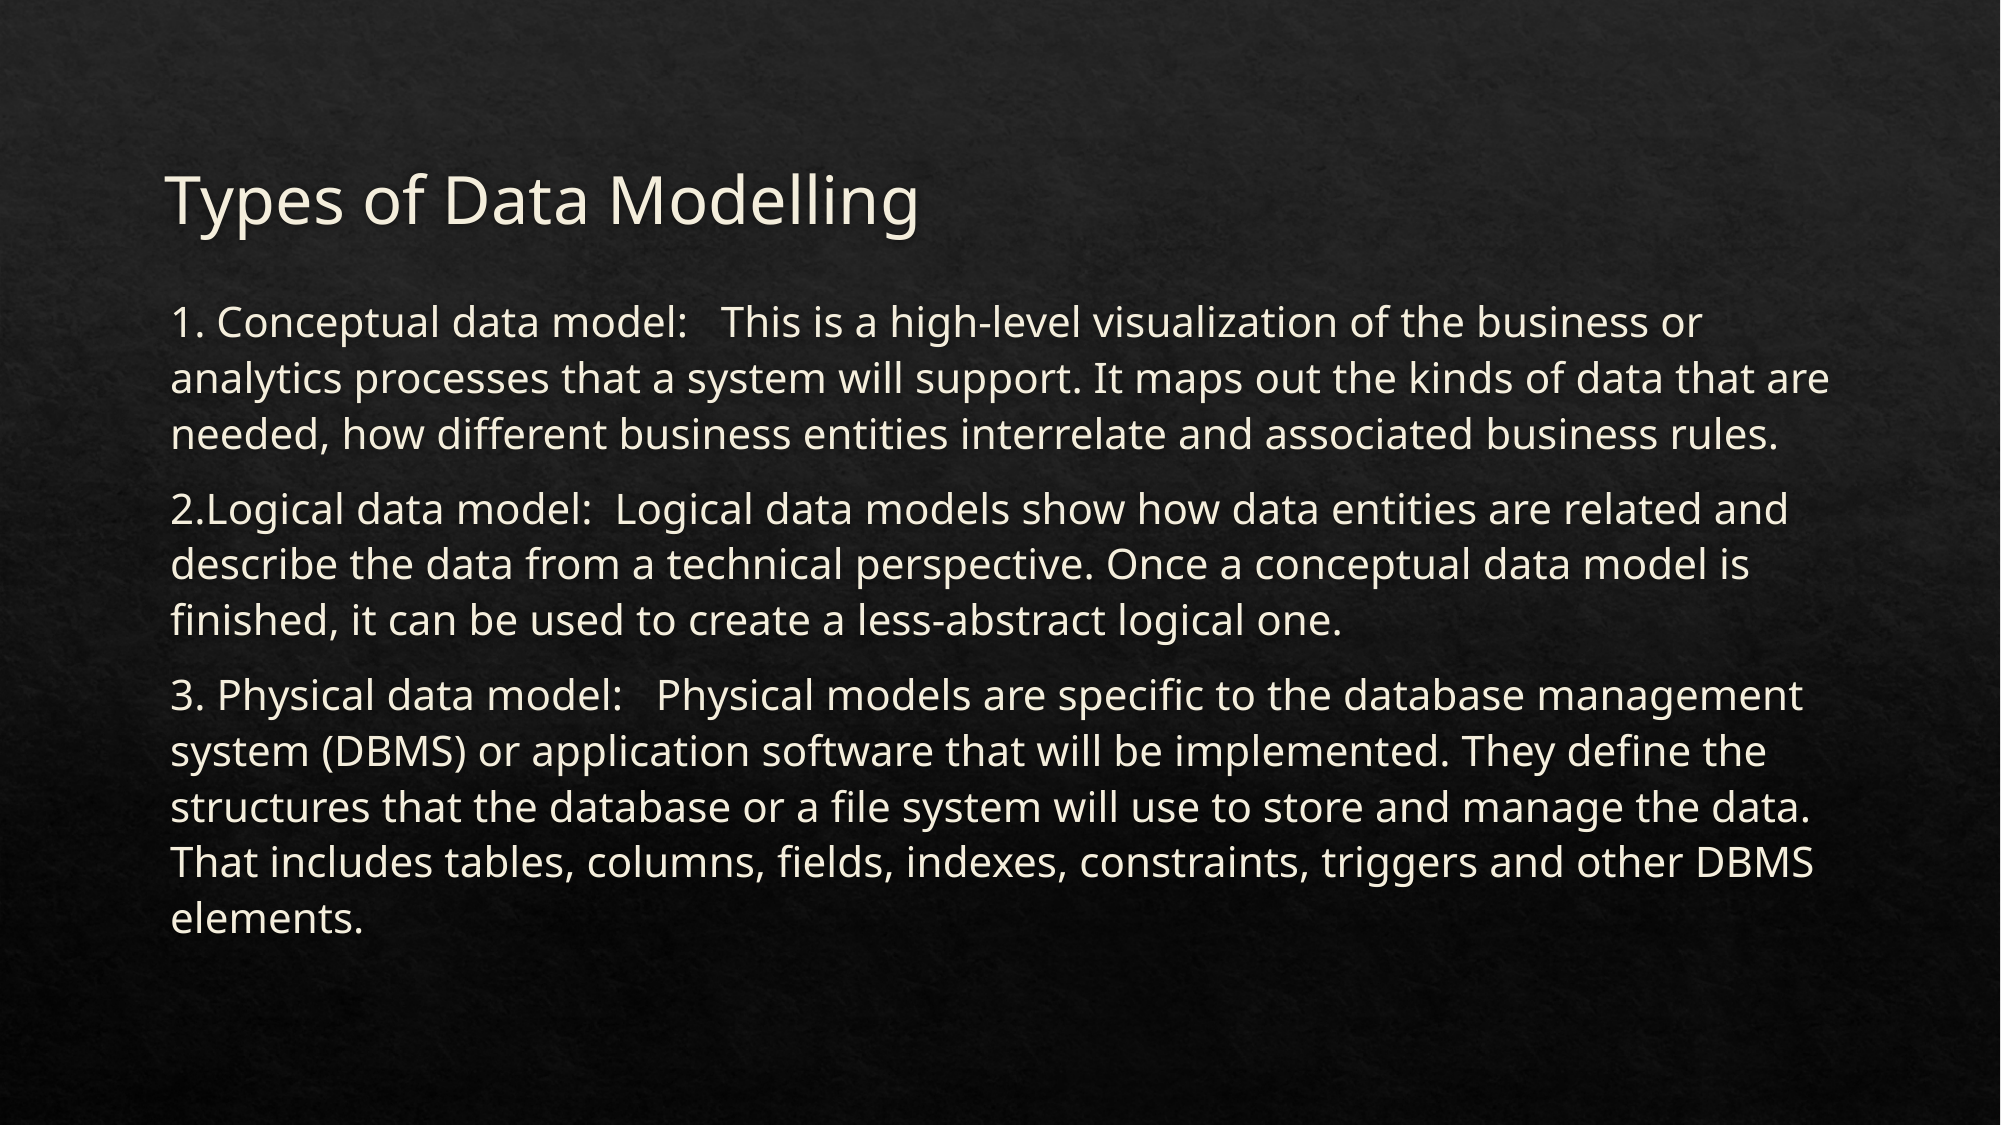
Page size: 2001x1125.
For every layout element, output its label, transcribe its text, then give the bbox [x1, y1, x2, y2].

title Types of Data Modelling [149, 99, 1849, 279]
list 1. Conceptual data model: This is a high-level visualization of the business or analytics processes that a system will support. It maps out the kinds of data that are needed, how different business entities interrelate and associated business rules. 2.Logical data model: Logical data models show how data entities are related and describe the data from a technical perspective. Once a conceptual data model is finished, it can be used to create a less-abstract logical one. 3. Physical data model: Physical models are specific to the database management system (DBMS) or application software that will be implemented. They define the structures that the database or a file system will use to store and manage the data. That includes tables, columns, fields, indexes, constraints, triggers and other DBMS elements. [149, 282, 1849, 1012]
